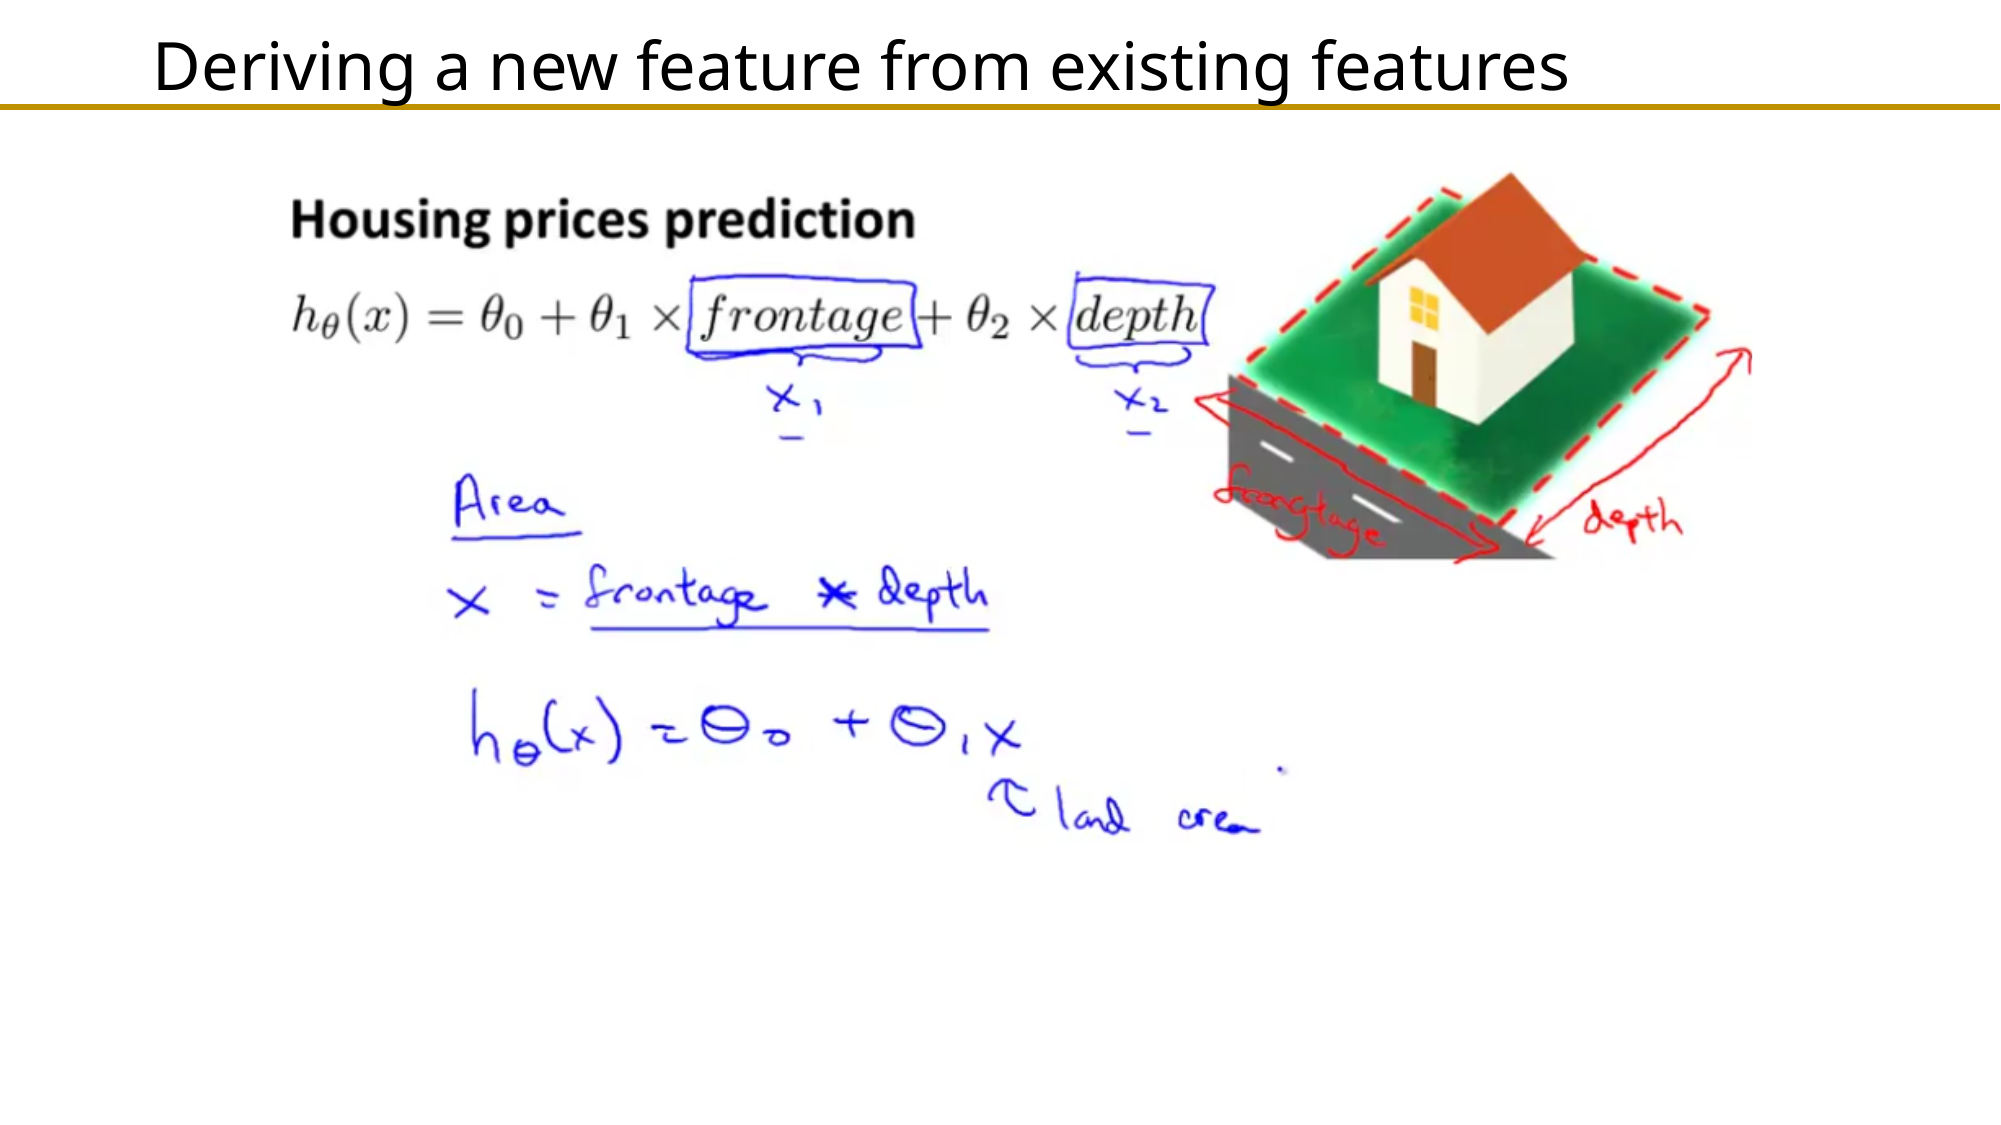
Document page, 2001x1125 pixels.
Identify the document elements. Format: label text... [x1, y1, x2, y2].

picture [267, 141, 1753, 892]
title Deriving a new feature from existing features [137, 7, 1863, 131]
